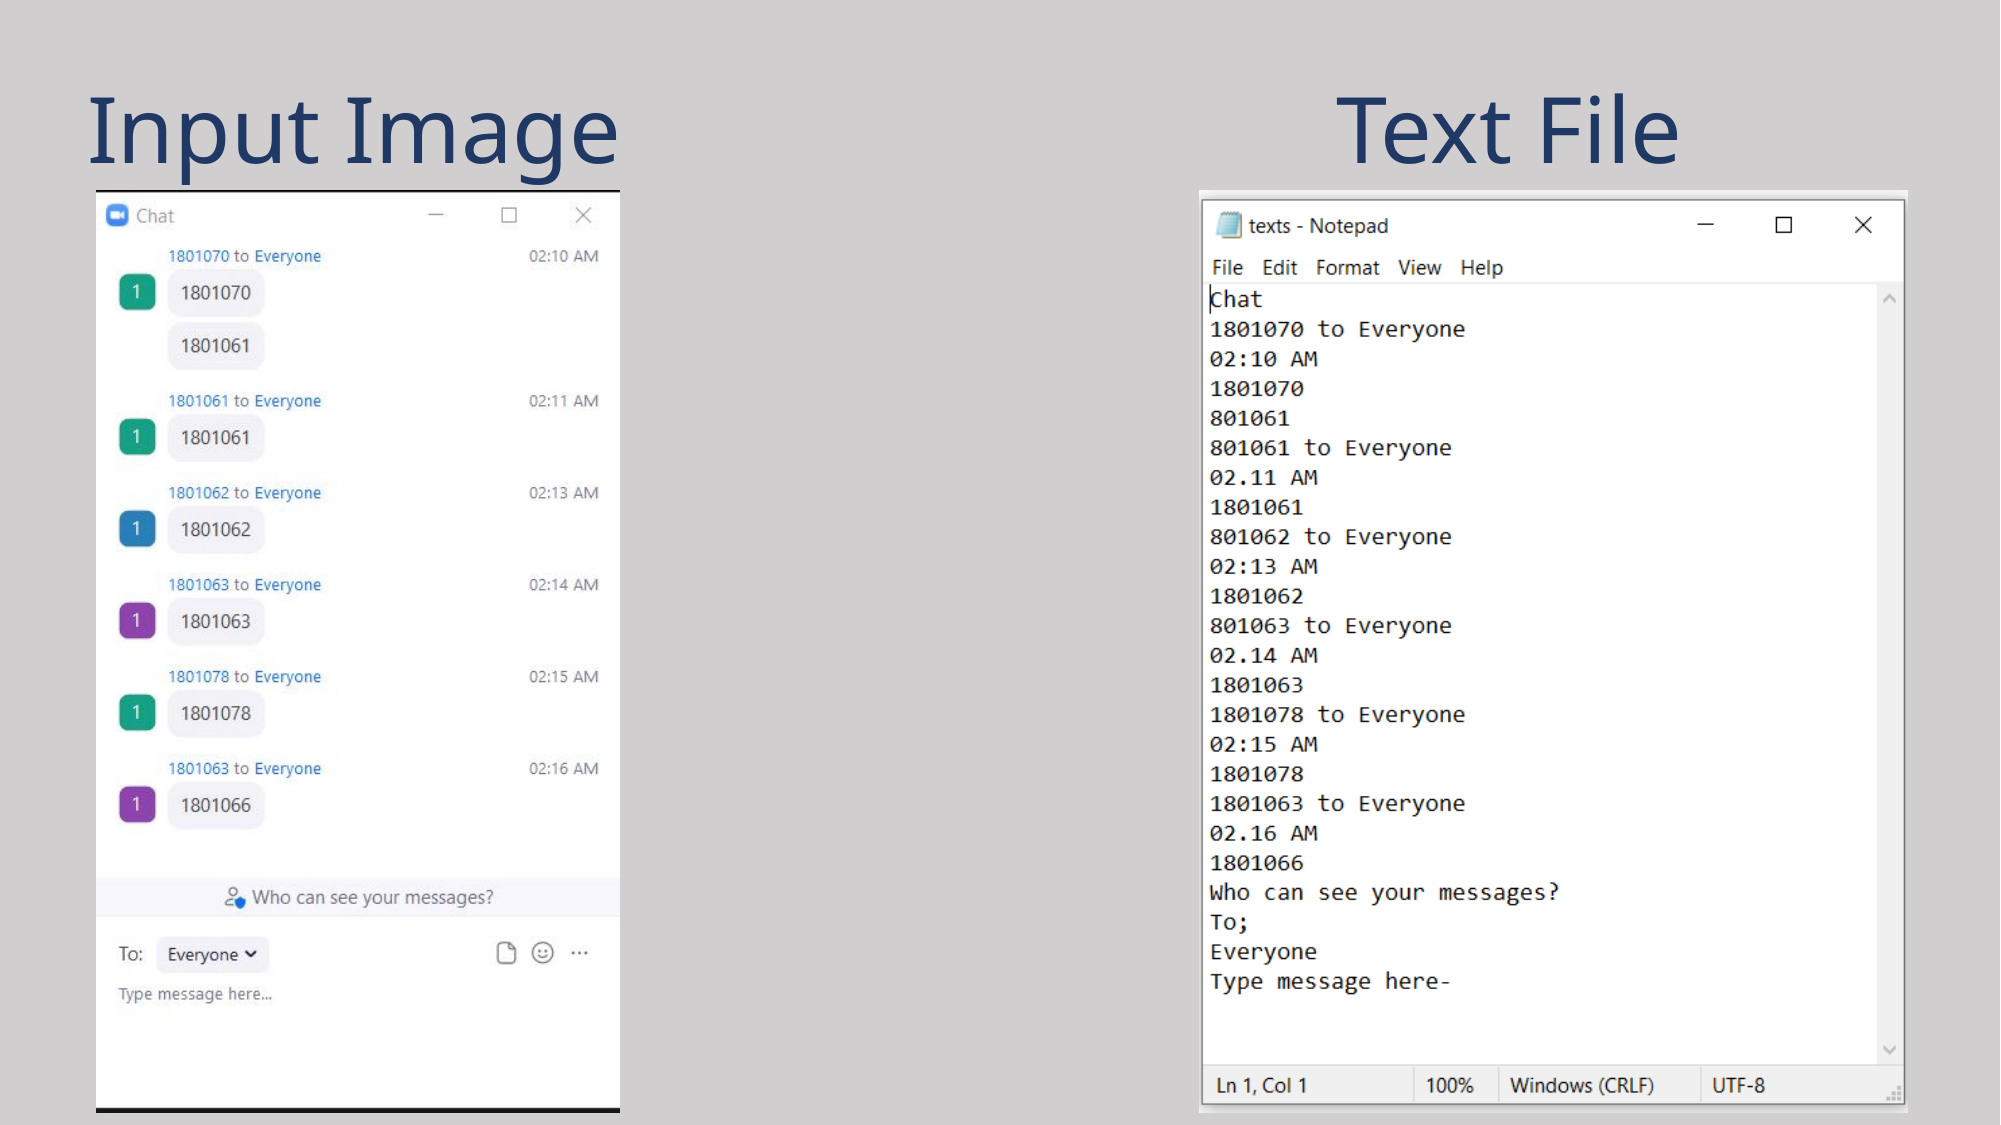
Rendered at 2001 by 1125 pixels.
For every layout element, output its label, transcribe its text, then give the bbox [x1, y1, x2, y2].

text_box Input Image [72, 63, 637, 189]
text_box Text File [1321, 63, 1698, 189]
picture [1199, 190, 1908, 1113]
picture [95, 190, 620, 1113]
